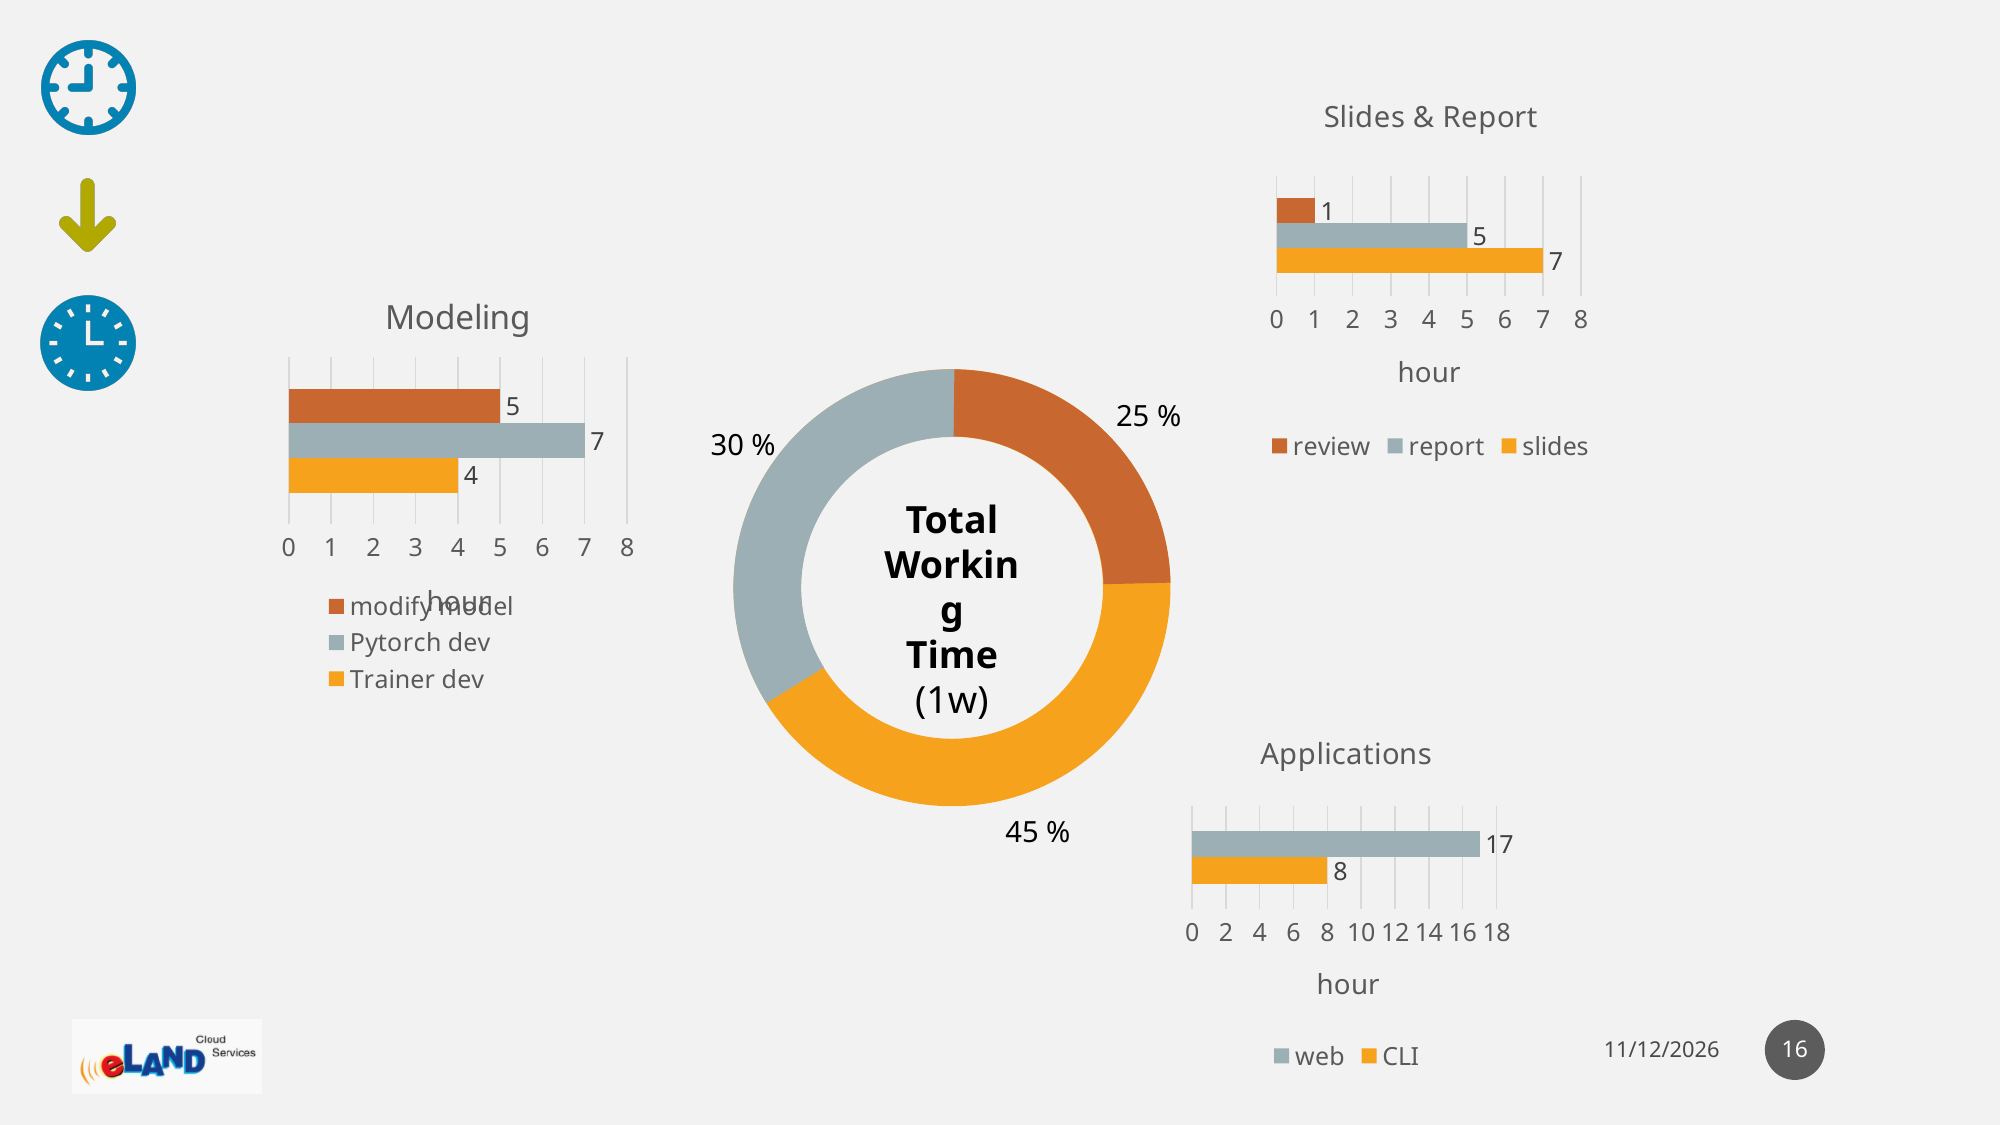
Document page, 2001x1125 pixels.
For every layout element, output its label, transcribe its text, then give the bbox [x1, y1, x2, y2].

chart [1247, 71, 1615, 470]
picture [72, 1019, 262, 1094]
chart [1162, 709, 1530, 1080]
chart [274, 268, 642, 710]
slide_number 16 [1764, 1019, 1825, 1080]
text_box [695, 369, 1198, 857]
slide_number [1530, 1023, 1735, 1077]
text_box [15, 15, 161, 416]
